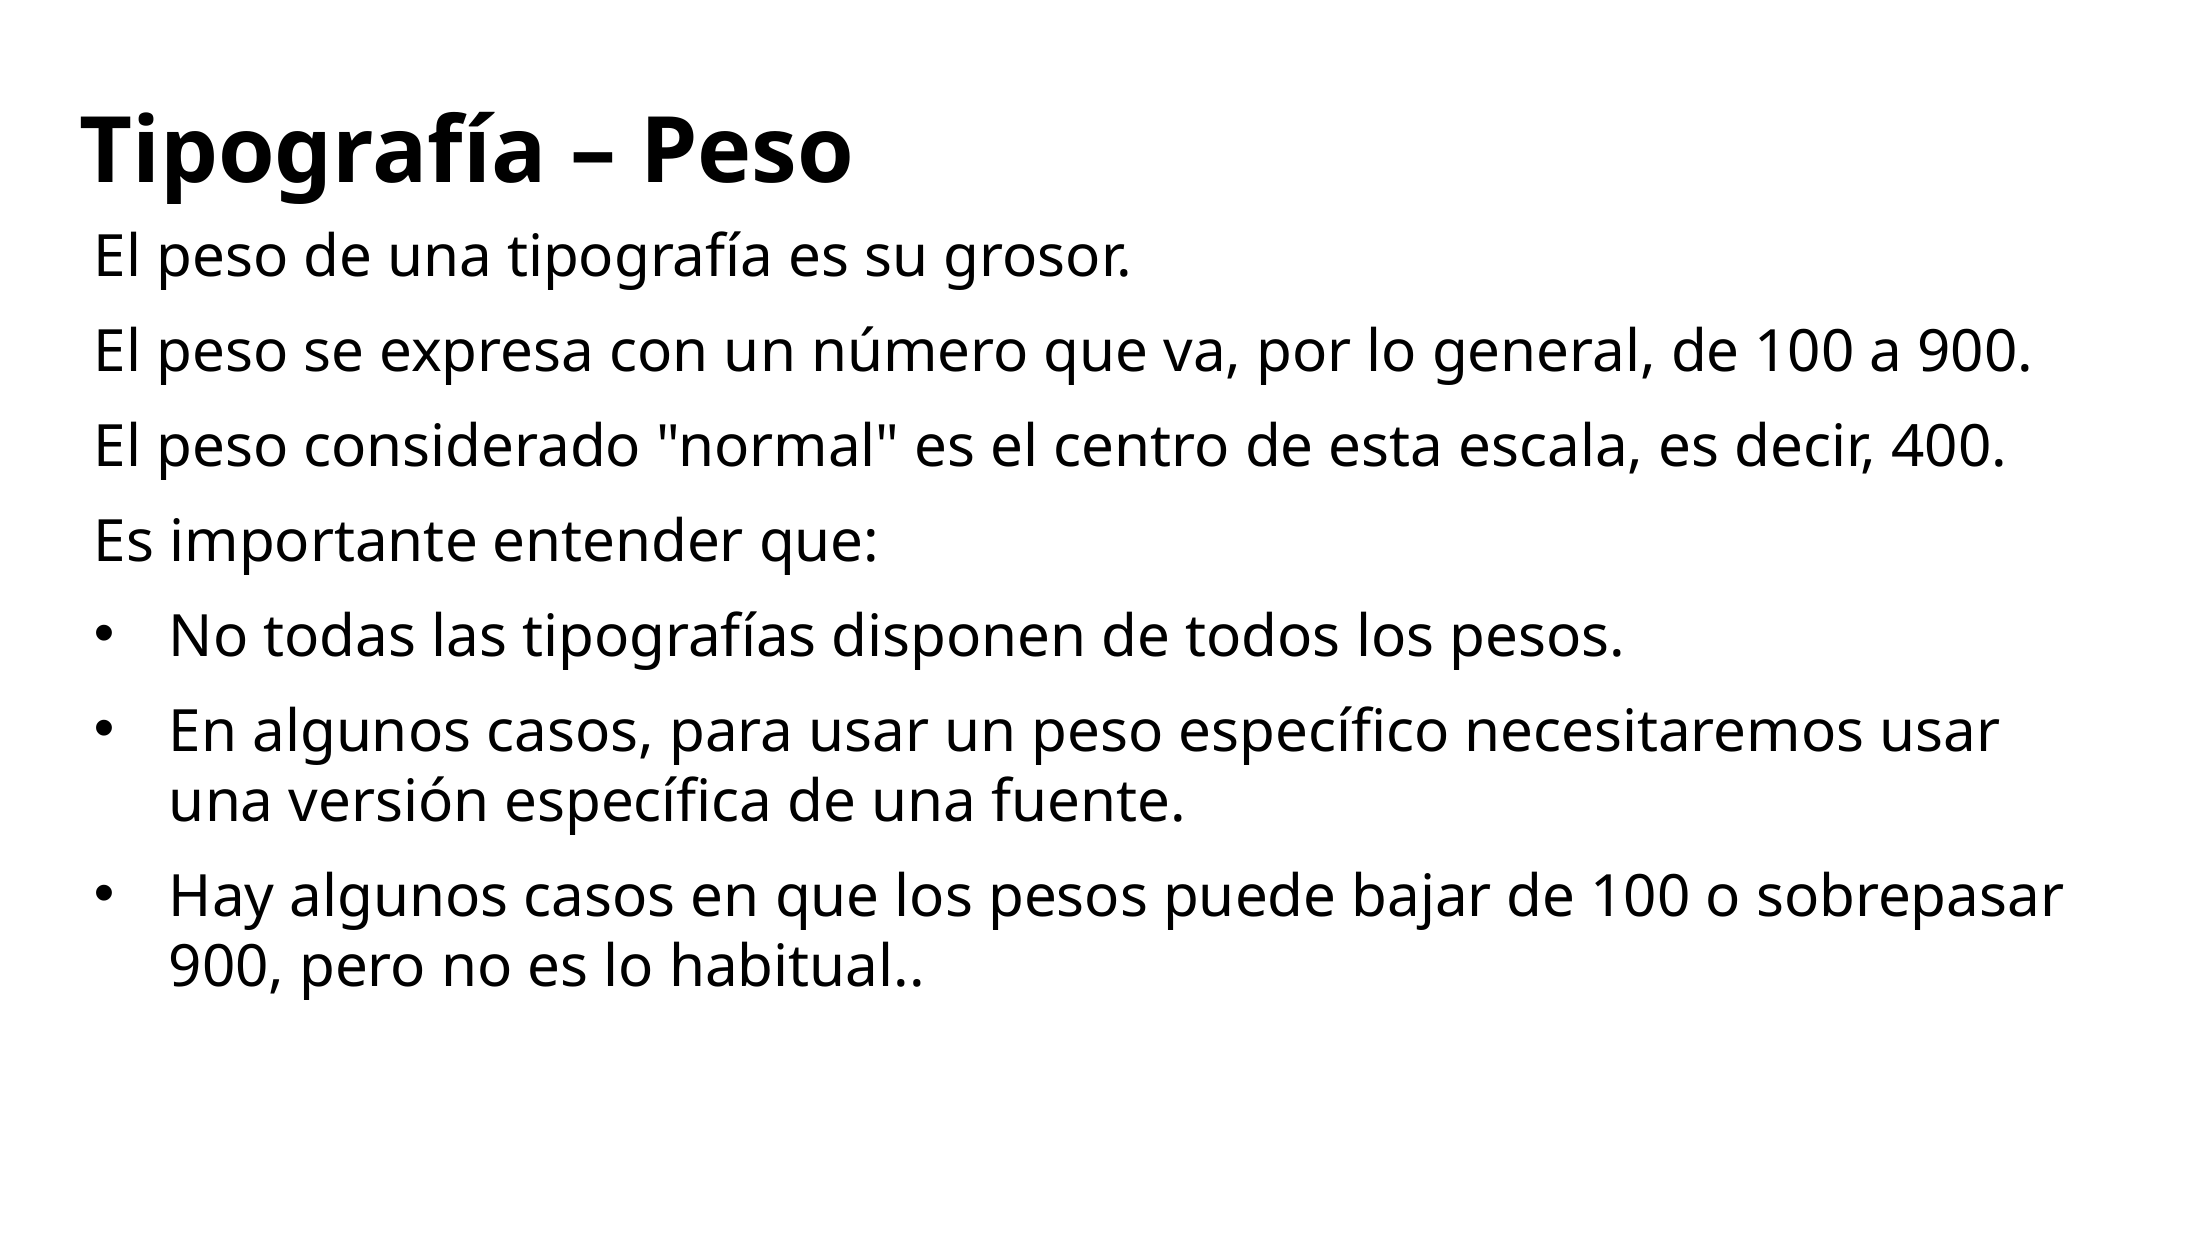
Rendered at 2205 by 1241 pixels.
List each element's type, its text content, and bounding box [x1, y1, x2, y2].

text_box El peso de una tipografía es su grosor. El peso se expresa con un número que va, por lo general, de 100 a 900. El peso considerado "normal" es el centro de esta escala, es decir, 400. Es importante entender que: No todas las tipografías disponen de todos los pesos. En algunos casos, para usar un peso específico necesitaremos usar una versión específica de una fuente. Hay algunos casos en que los pesos puede bajar de 100 o sobrepasar 900, pero no es lo habitual.. [79, 210, 2126, 1006]
title Tipografía – Peso [79, 41, 2136, 264]
